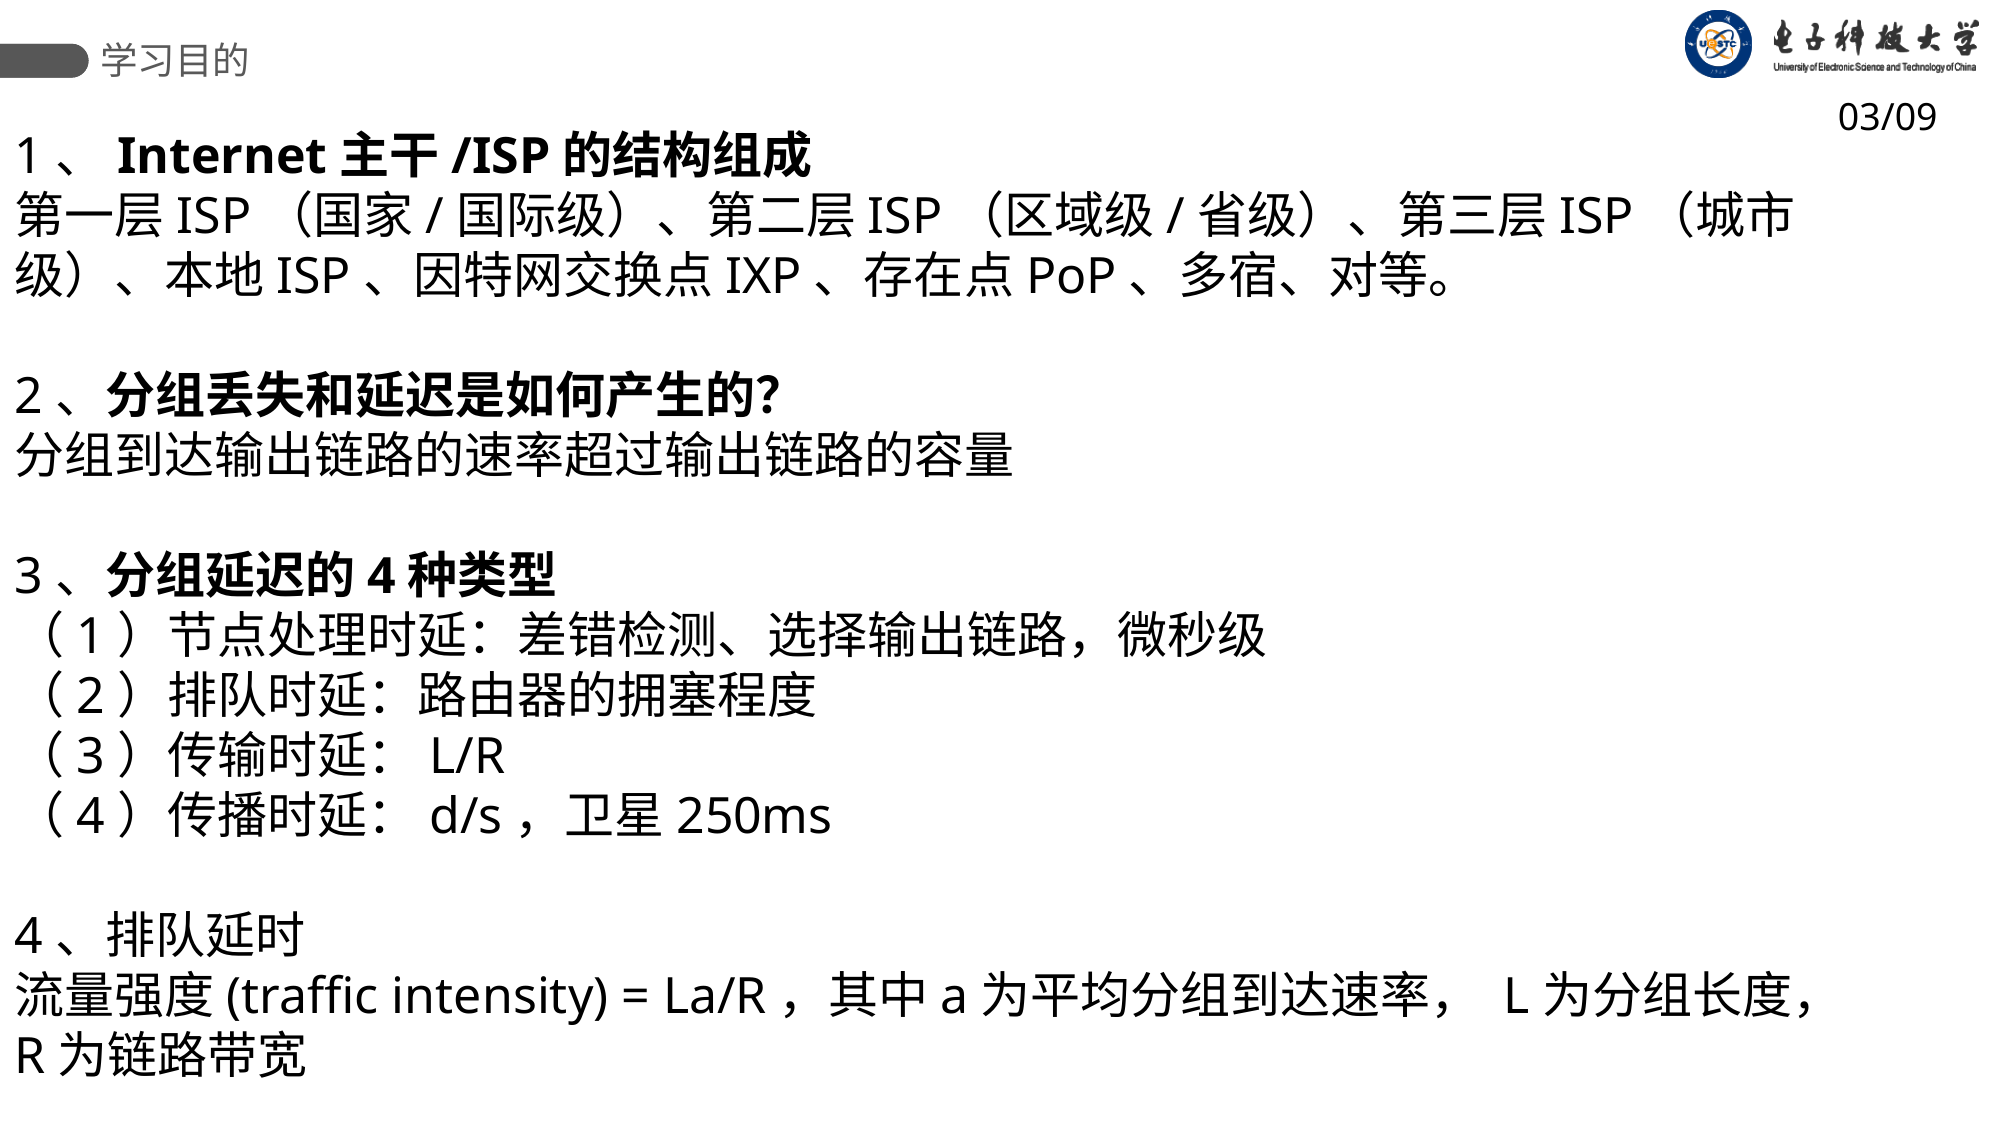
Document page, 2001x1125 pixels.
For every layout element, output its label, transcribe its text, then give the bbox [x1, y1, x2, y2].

text_box 1、Internet主干/ISP的结构组成 第一层ISP（国家/国际级）、第二层ISP（区域级/省级）、第三层ISP（城市级）、本地ISP、因特网交换点IXP、存在点PoP、多宿、对等。 2、分组丢失和延迟是如何产生的？ 分组到达输出链路的速率超过输出链路的容量 3、分组延迟的4种类型 （1）节点处理时延：差错检测、选择输出链路，微秒级 （2）排队时延：路由器的拥塞程度 （3）传输时延：L/R （4）传播时延：d/s，卫星250ms 4、排队延时 流量强度(traffic intensity) = La/R，其中a为平均分组到达速率， L为分组长度， R为链路带宽 [0, 115, 1873, 1091]
text_box 学习目的 [100, 28, 450, 91]
picture [1685, 10, 1979, 78]
text_box 03/09 [1823, 85, 1953, 146]
